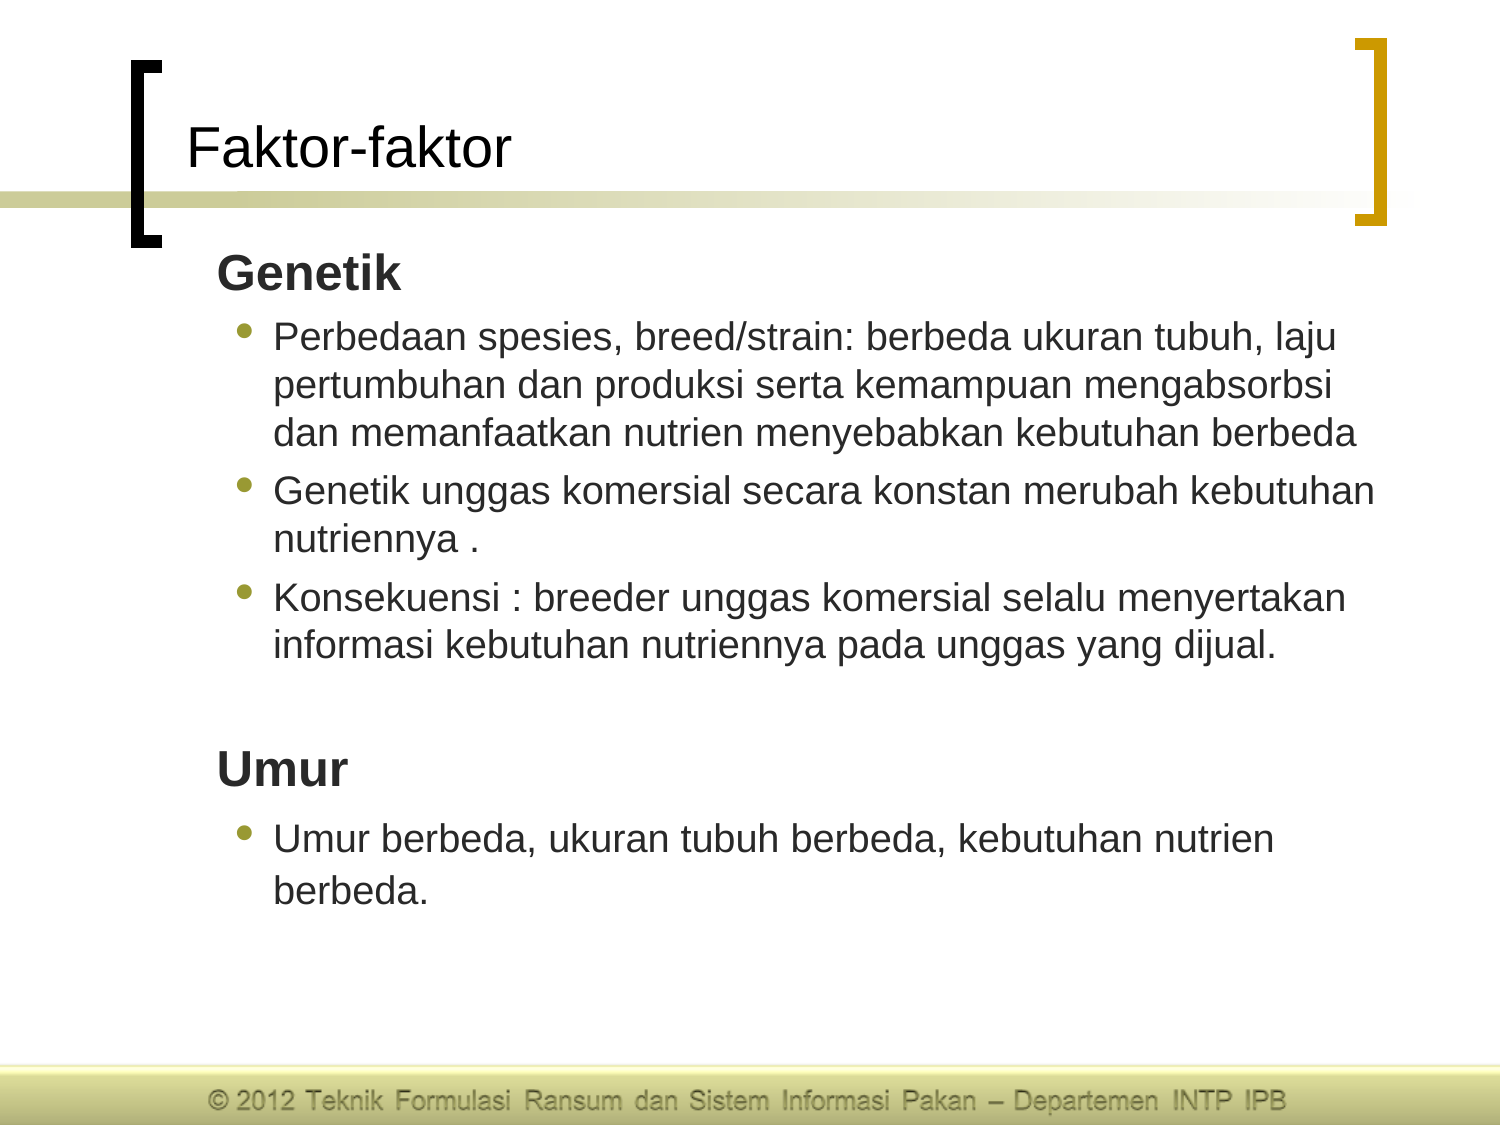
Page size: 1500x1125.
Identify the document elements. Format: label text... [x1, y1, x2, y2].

title Faktor-faktor [170, 101, 1390, 187]
list Genetik Perbedaan spesies, breed/strain: berbeda ukuran tubuh, laju pertumbuhan dan produksi serta kemampuan mengabsorbsi dan memanfaatkan nutrien menyebabkan kebutuhan berbeda Genetik unggas komersial secara konstan merubah kebutuhan nutriennya . Konsekuensi : breeder unggas komersial selalu menyertakan informasi kebutuhan nutriennya pada unggas yang dijual. Umur Umur berbeda, ukuran tubuh berbeda, kebutuhan nutrien berbeda. [159, 243, 1401, 965]
picture [0, 1061, 1500, 1125]
